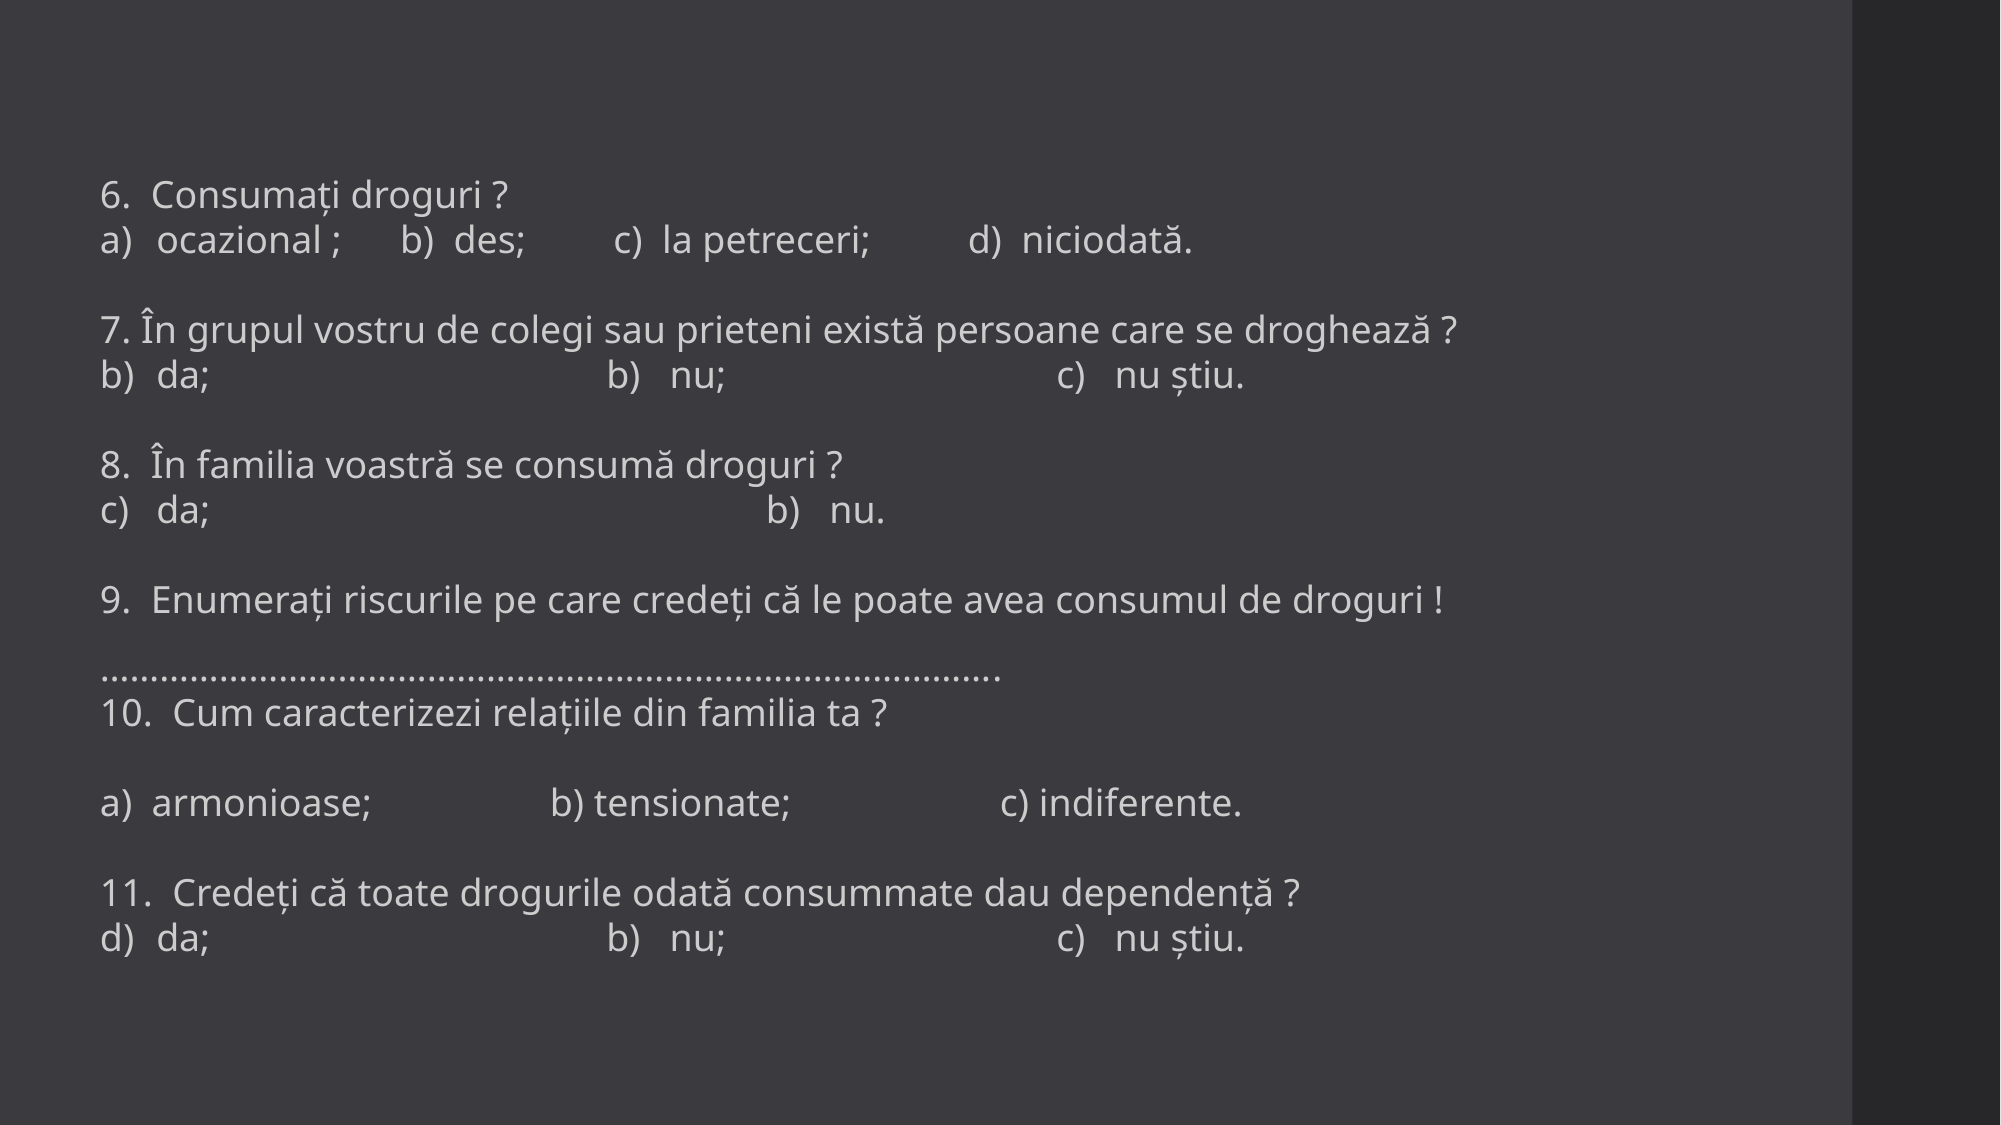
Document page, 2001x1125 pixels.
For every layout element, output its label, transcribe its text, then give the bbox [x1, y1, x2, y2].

text_box 6. Consumați droguri ? ocazional ; b) des; c) la petreceri; d) niciodată. 7. În grupul vostru de colegi sau prieteni există persoane care se droghează ? da; b) nu; c) nu știu. 8. În familia voastră se consumă droguri ? da; b) nu. 9. Enumerați riscurile pe care credeți că le poate avea consumul de droguri ! ………………………………………………………………………………. 10. Cum caracterizezi relațiile din familia ta ? a) armonioase; b) tensionate; c) indiferente. 11. Credeți că toate drogurile odată consummate dau dependență ? da; b) nu; c) nu știu. [85, 118, 1731, 1012]
